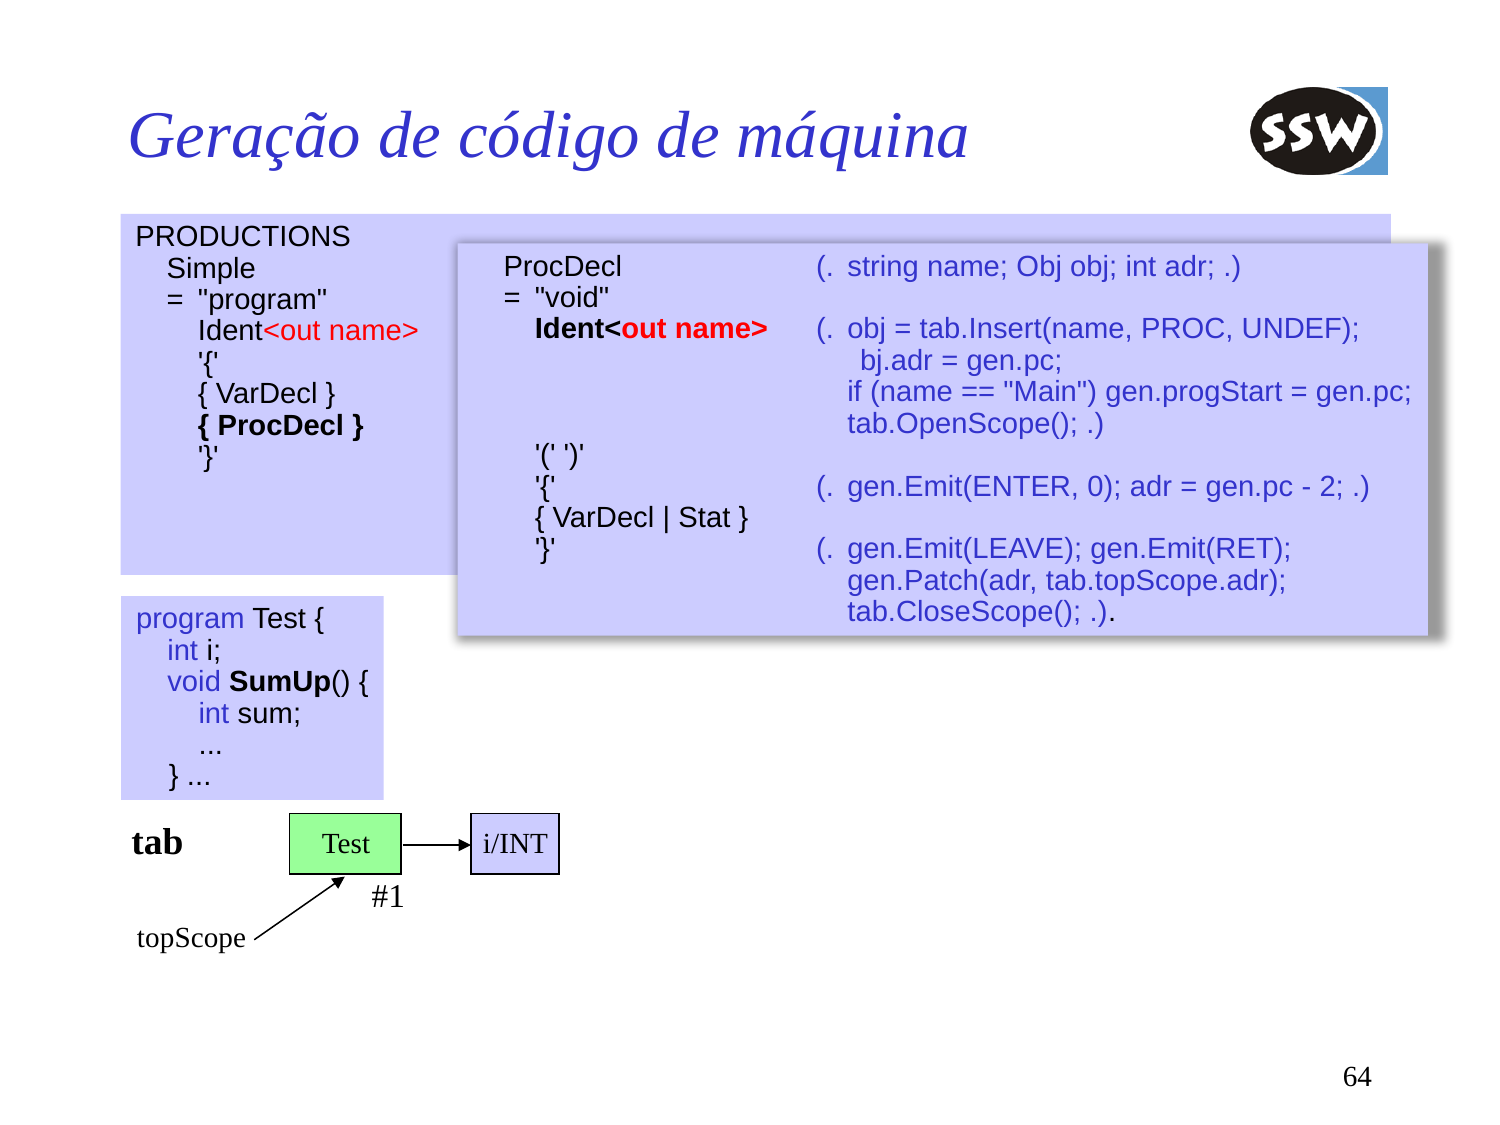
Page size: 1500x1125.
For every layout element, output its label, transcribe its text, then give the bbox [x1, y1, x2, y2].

picture [1250, 87, 1388, 175]
text_box PRODUCTIONS Simple (. string name; .) = "program" Ident<out name> (. tab.OpenScope(); .) '{' { VarDecl } { ProcDecl } '}' (. tab.CloseScope(); .). [120, 213, 1391, 575]
text_box program Test { int i; void SumUp() { int sum; ... } ... [121, 596, 384, 800]
text_box [289, 813, 402, 875]
text_box tab [116, 809, 199, 870]
title Geração de código de máquina [112, 74, 1238, 188]
text_box [254, 876, 345, 940]
text_box Test [321, 824, 371, 860]
slide_number 64 [1074, 1049, 1388, 1101]
text_box topScope [136, 918, 247, 954]
text_box [402, 838, 472, 852]
text_box i/INT [482, 824, 548, 860]
text_box [470, 813, 560, 875]
text_box ProcDecl (. string name; Obj obj; int adr; .) = "void" Ident<out name> (. obj = tab.Insert(name, PROC, UNDEF); bj.adr = gen.pc; if (name == "Main") gen.progStart = gen.pc; tab.OpenScope(); .) '(' ')' '{' (. gen.Emit(ENTER, 0); adr = gen.pc - 2; .) { VarDecl | Stat } '}' (. gen.Emit(LEAVE); gen.Emit(RET); gen.Patch(adr, tab.topScope.adr); tab.CloseScope(); .). [457, 243, 1428, 636]
text_box #1 [356, 866, 421, 922]
